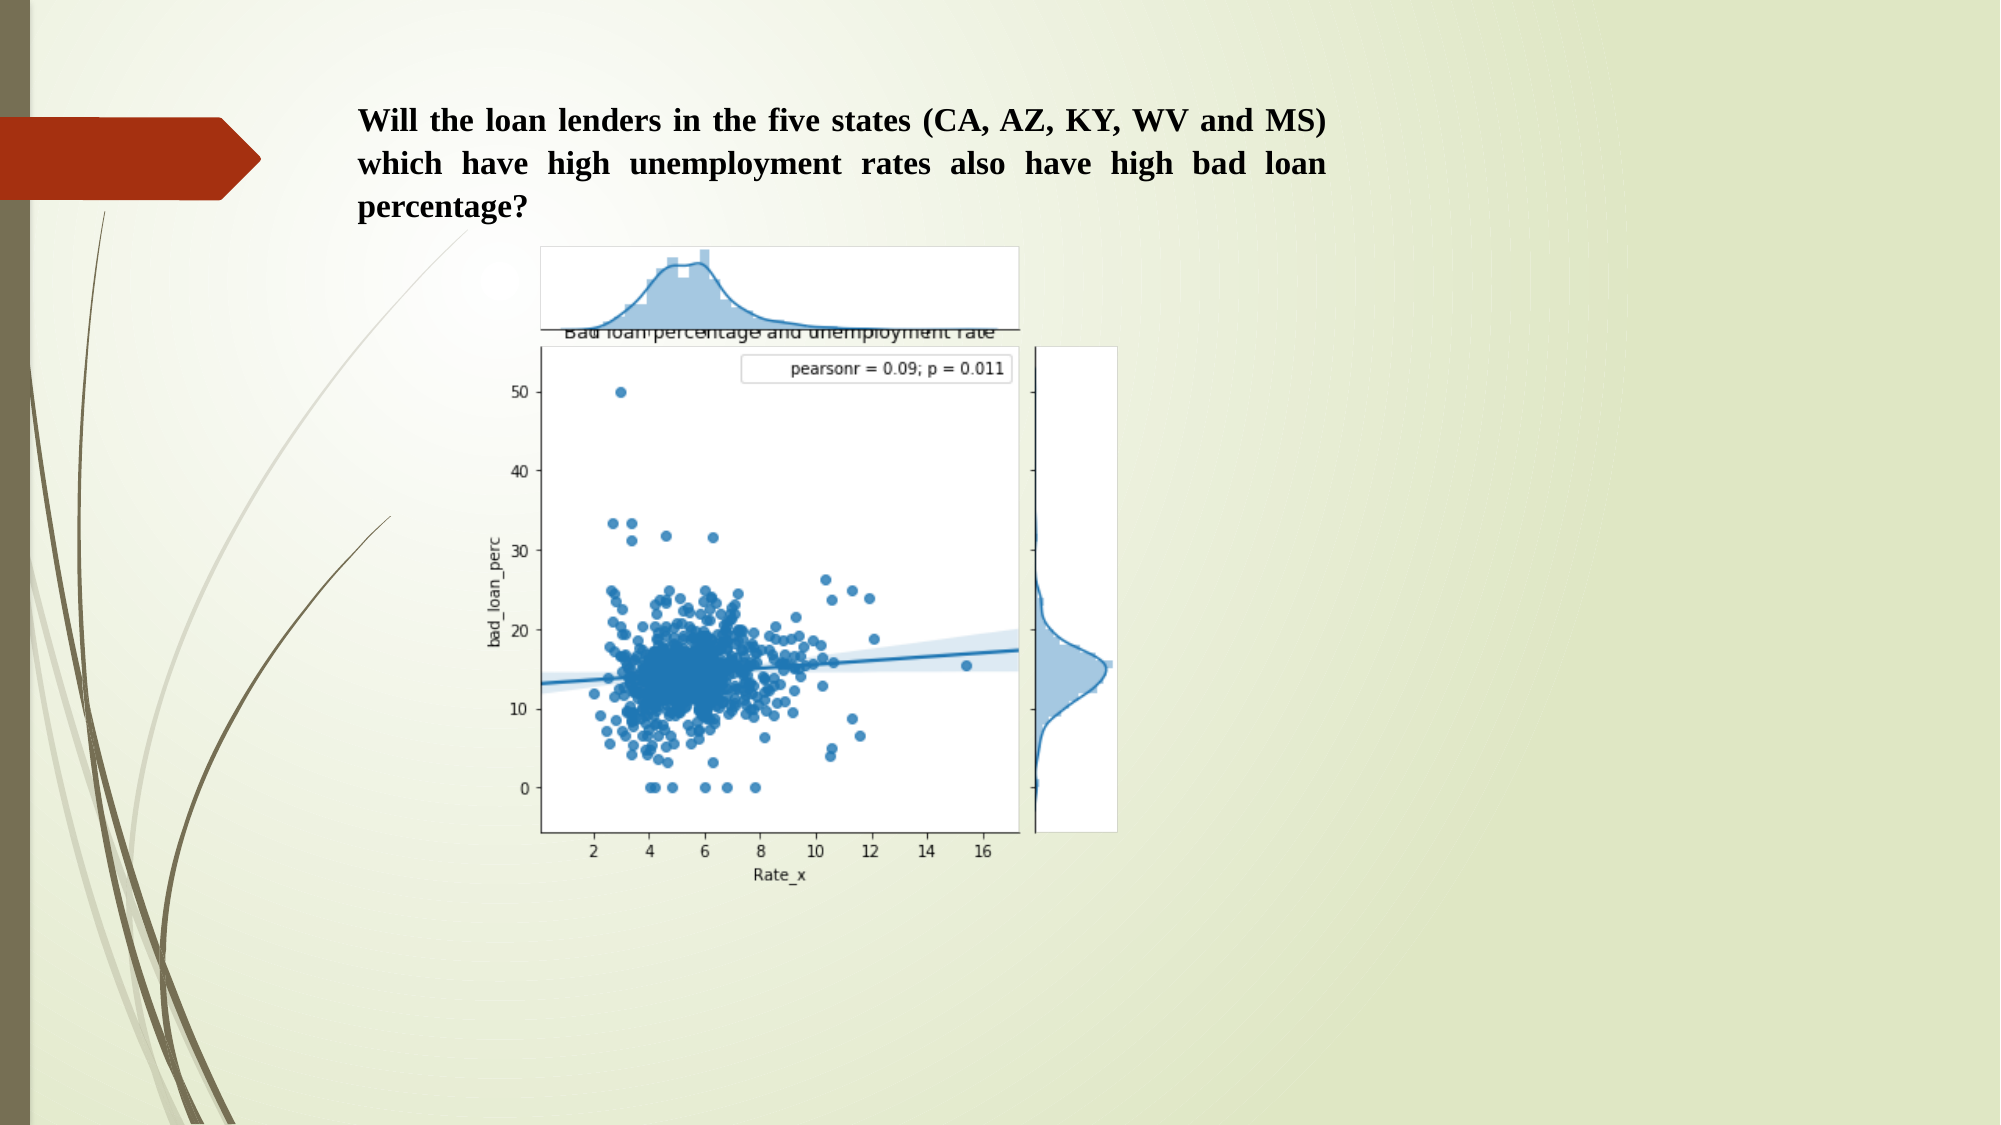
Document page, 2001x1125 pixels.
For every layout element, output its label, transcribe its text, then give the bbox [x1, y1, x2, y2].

picture [474, 230, 1135, 896]
text_box Will the loan lenders in the five states (CA, AZ, KY, WV and MS) which have high unemployment rates also have high bad loan percentage? [342, 88, 1343, 232]
